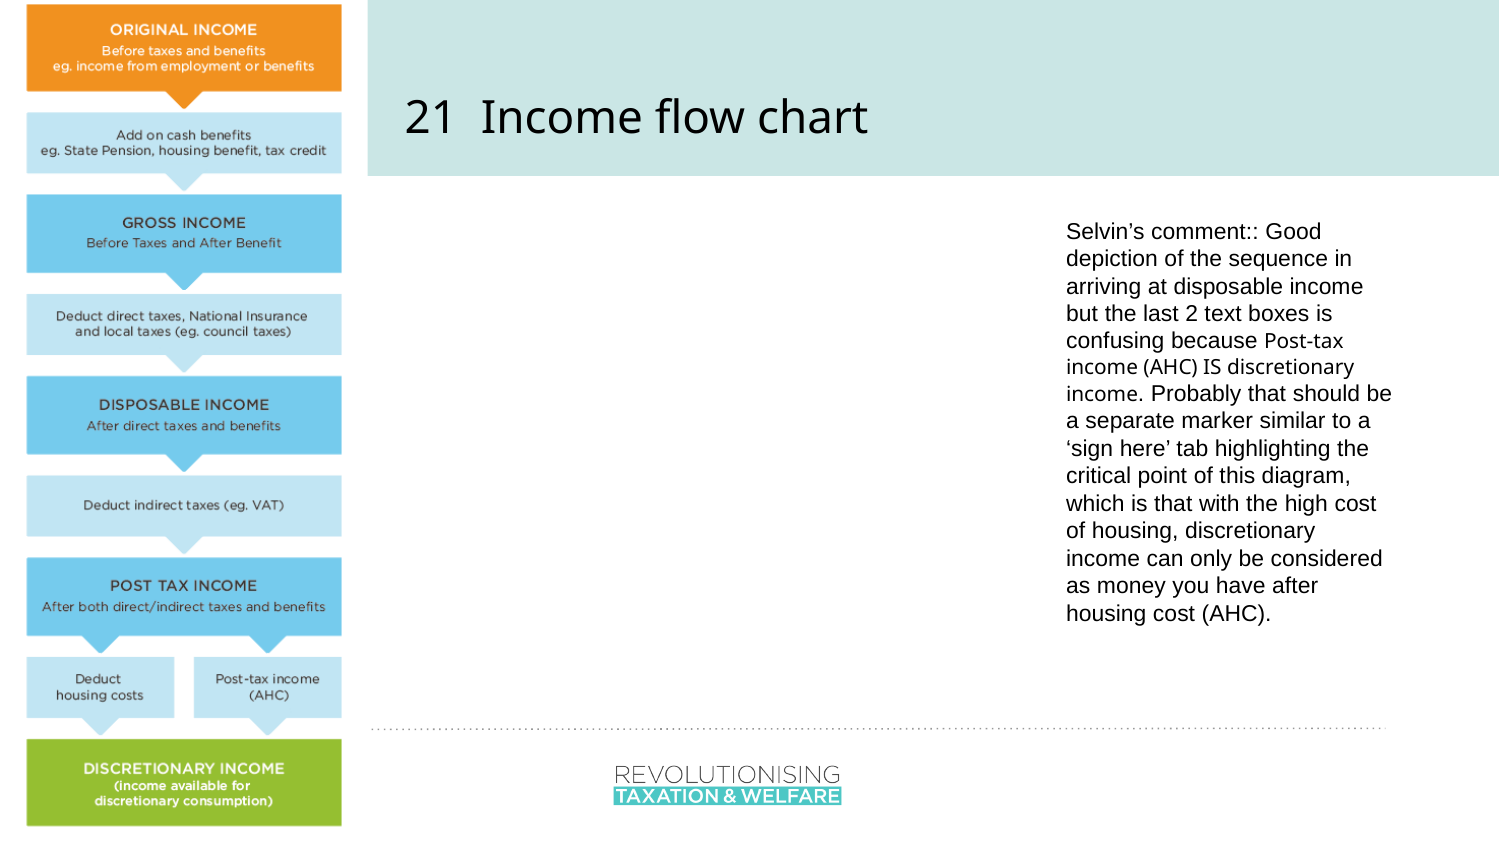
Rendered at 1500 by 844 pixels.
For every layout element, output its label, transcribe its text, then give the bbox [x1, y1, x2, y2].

title 21 Income flow chart [389, 72, 1500, 176]
picture [0, 0, 368, 832]
text_box Selvin’s comment:: Good depiction of the sequence in arriving at disposable income but the last 2 text boxes is confusing because Post-tax income (AHC) IS discretionary income. Probably that should be a separate marker similar to a ‘sign here’ tab highlighting the critical point of this diagram, which is that with the high cost of housing, discretionary income can only be considered as money you have after housing cost (AHC). [1051, 201, 1411, 772]
